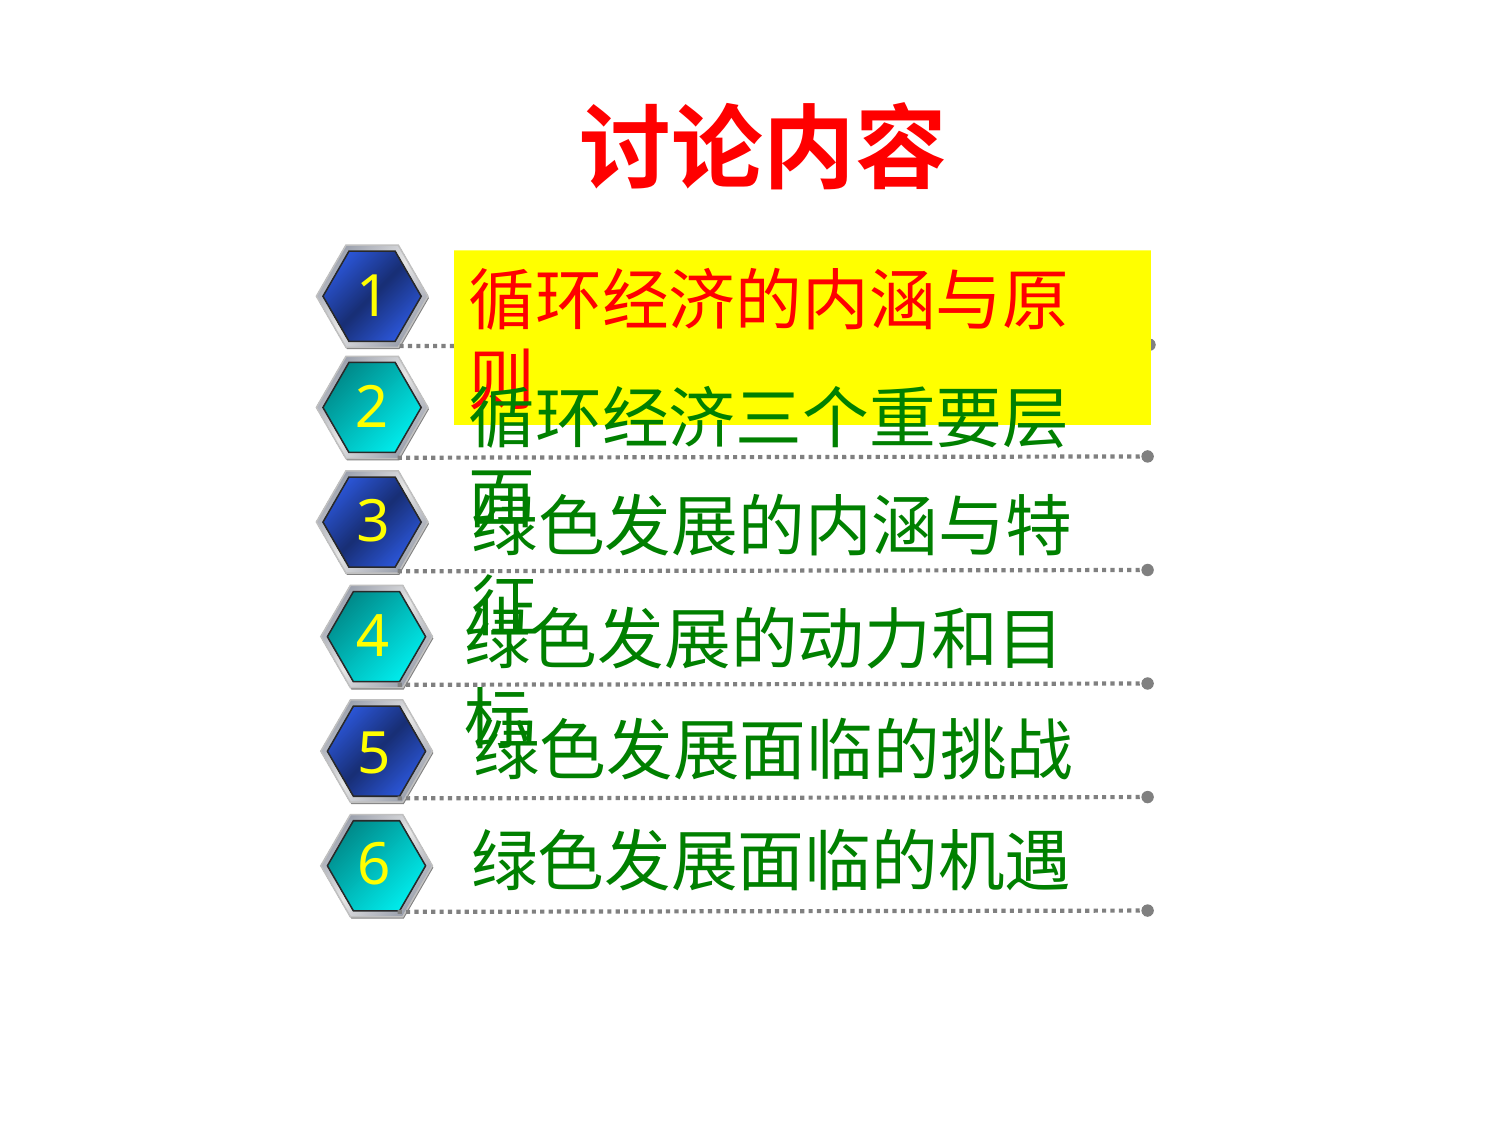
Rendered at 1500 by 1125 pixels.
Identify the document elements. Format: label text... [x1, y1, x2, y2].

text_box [316, 244, 429, 350]
text_box [1139, 677, 1154, 690]
text_box [1151, 338, 1156, 351]
text_box 绿色发展的内涵与特征 [456, 476, 1154, 652]
text_box 循环经济的内涵与原则 [454, 250, 1151, 368]
text_box [1139, 563, 1154, 577]
text_box 绿色发展面临的机遇 [456, 811, 1154, 907]
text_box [316, 356, 429, 461]
text_box [1139, 790, 1154, 804]
text_box 绿色发展面临的挑战 [458, 700, 1156, 795]
text_box 绿色发展的动力和目标 [449, 589, 1147, 765]
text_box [316, 470, 429, 575]
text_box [320, 814, 434, 919]
text_box 讨论内容 [98, 82, 1449, 270]
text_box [320, 699, 434, 805]
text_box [320, 585, 434, 690]
text_box 循环经济三个重要层面 [454, 368, 1151, 543]
text_box [1139, 907, 1154, 917]
